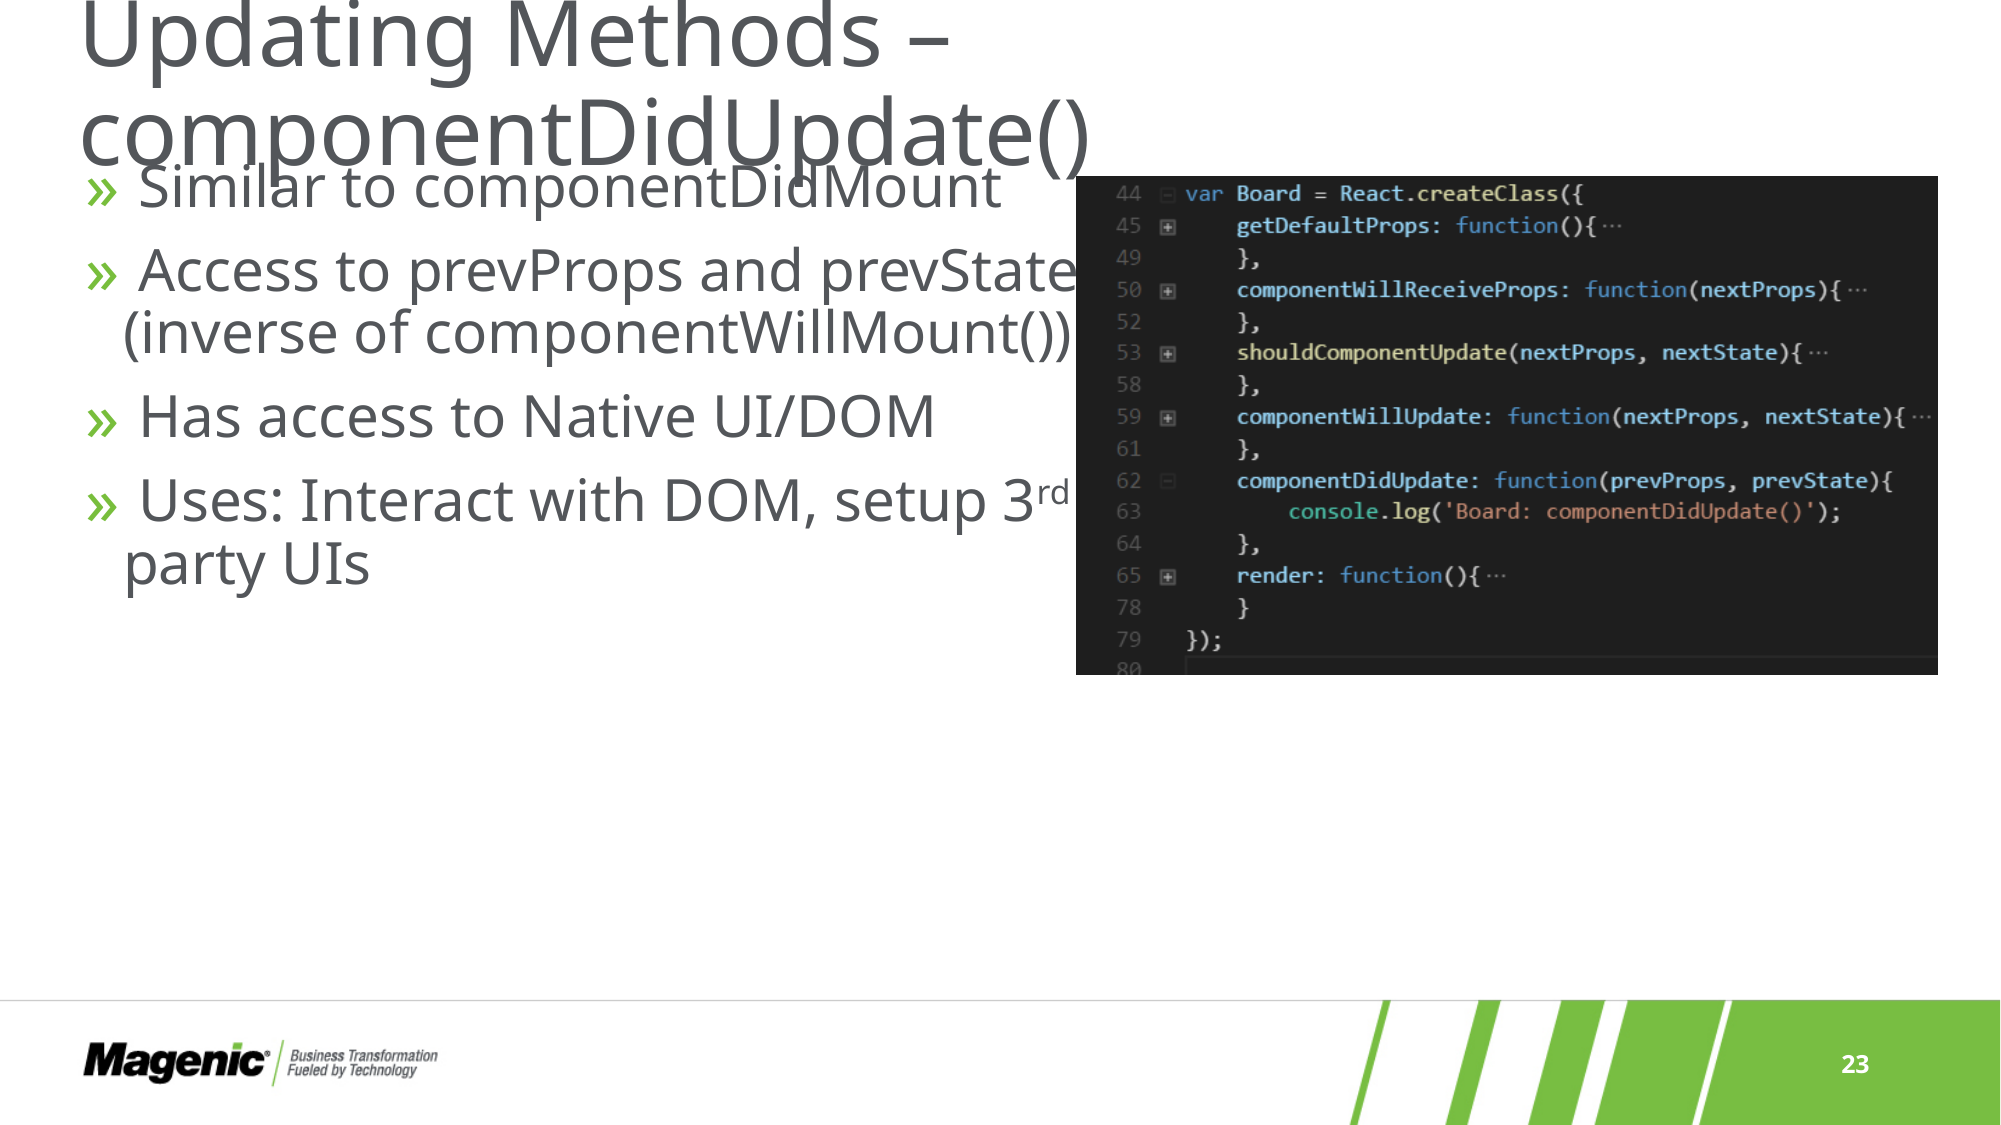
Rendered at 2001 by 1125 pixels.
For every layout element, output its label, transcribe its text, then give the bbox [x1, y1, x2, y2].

picture [0, 0, 2001, 1125]
list Similar to componentDidMount Access to prevProps and prevState (inverse of componentWillMount()) Has access to Native UI/DOM Uses: Interact with DOM, setup 3rd party UIs [70, 149, 1102, 939]
title Updating Methods – componentDidUpdate() [63, 41, 1938, 131]
